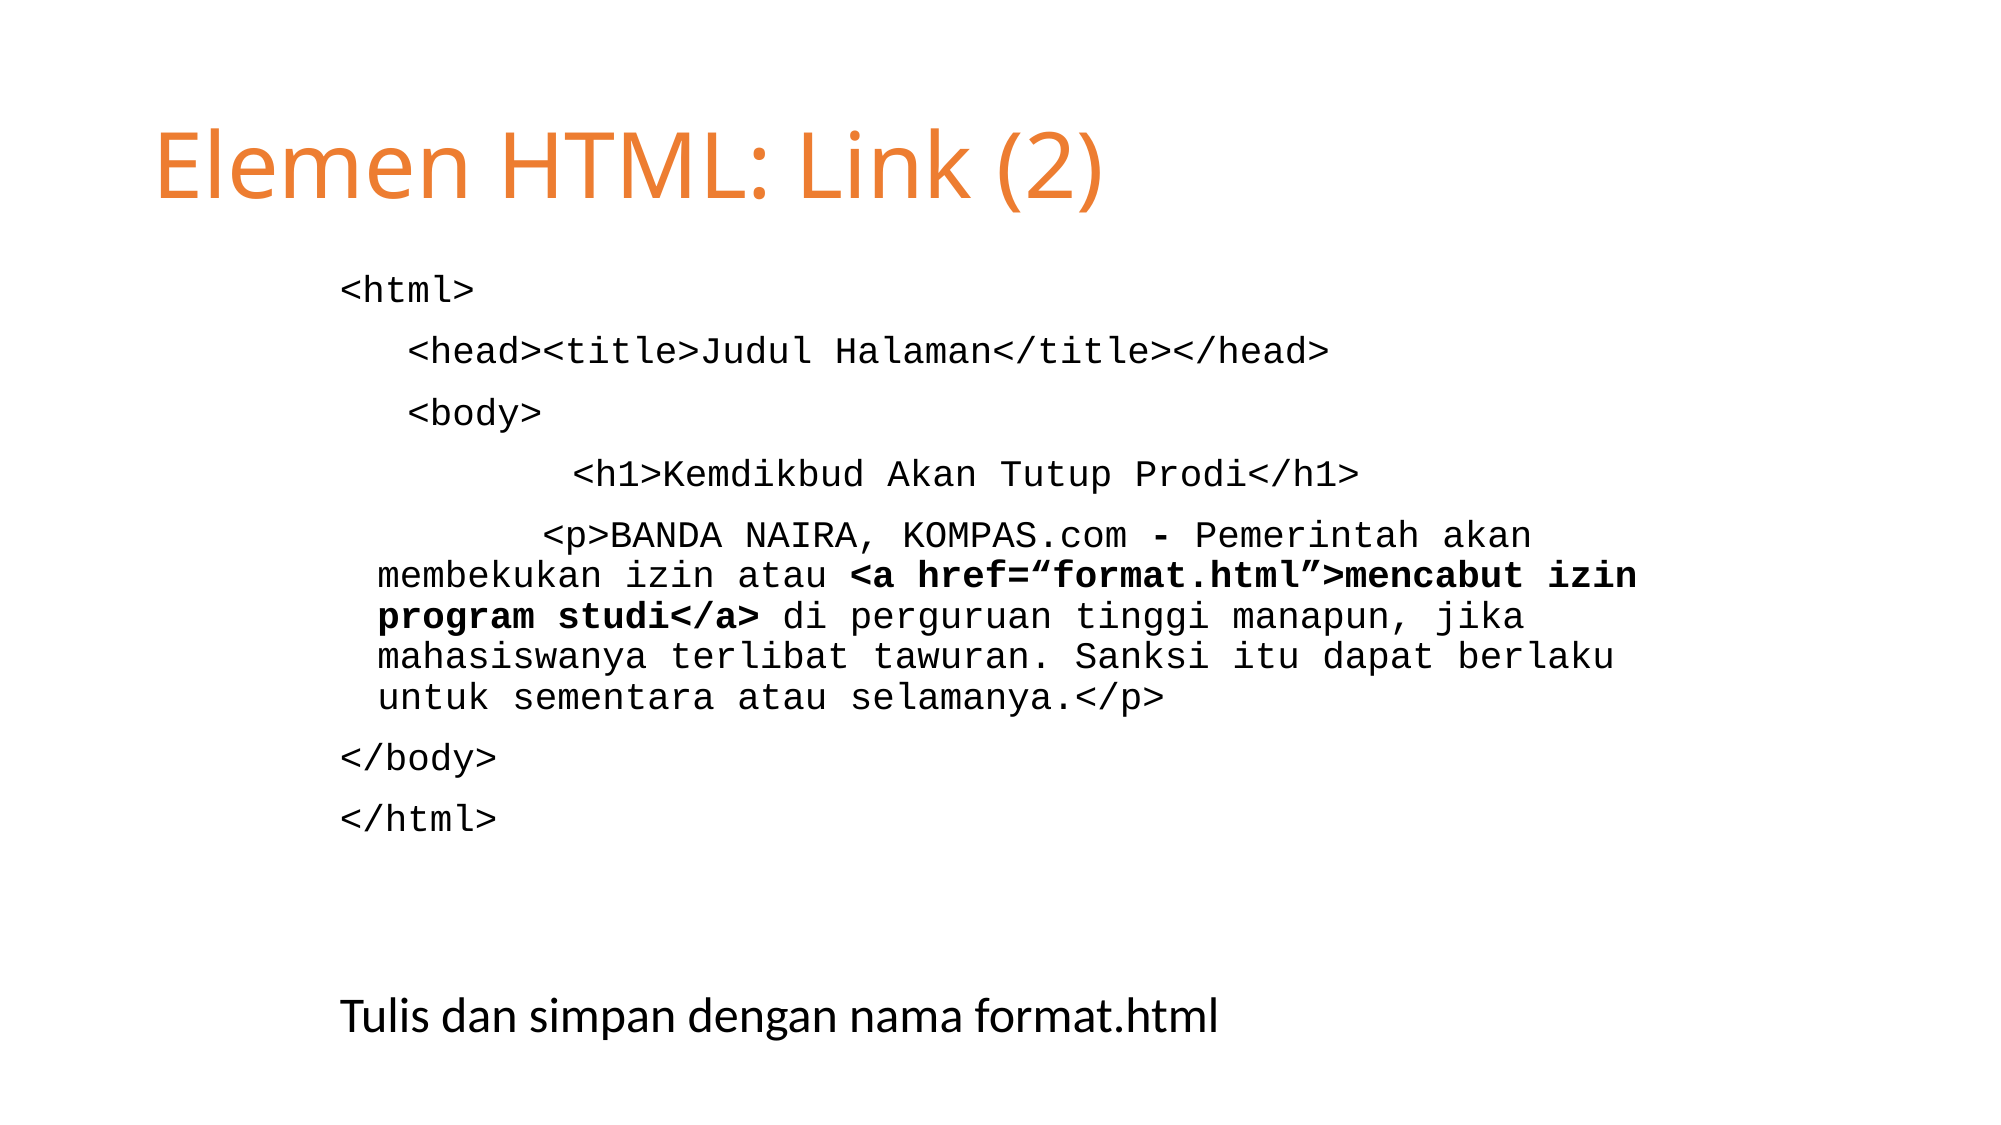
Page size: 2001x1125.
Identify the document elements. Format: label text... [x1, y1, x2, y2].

title Elemen HTML: Link (2) [137, 59, 1863, 278]
list <html> <head><title>Judul Halaman</title></head> <body> <h1>Kemdikbud Akan Tutup Prodi</h1> <p>BANDA NAIRA, KOMPAS.com - Pemerintah akan membekukan izin atau <a href=“format.html”>mencabut izin program studi</a> di perguruan tinggi manapun, jika mahasiswanya terlibat tawuran. Sanksi itu dapat berlaku untuk sementara atau selamanya.</p> </body> </html> [324, 262, 1675, 850]
text_box Tulis dan simpan dengan nama format.html [324, 974, 1675, 1063]
